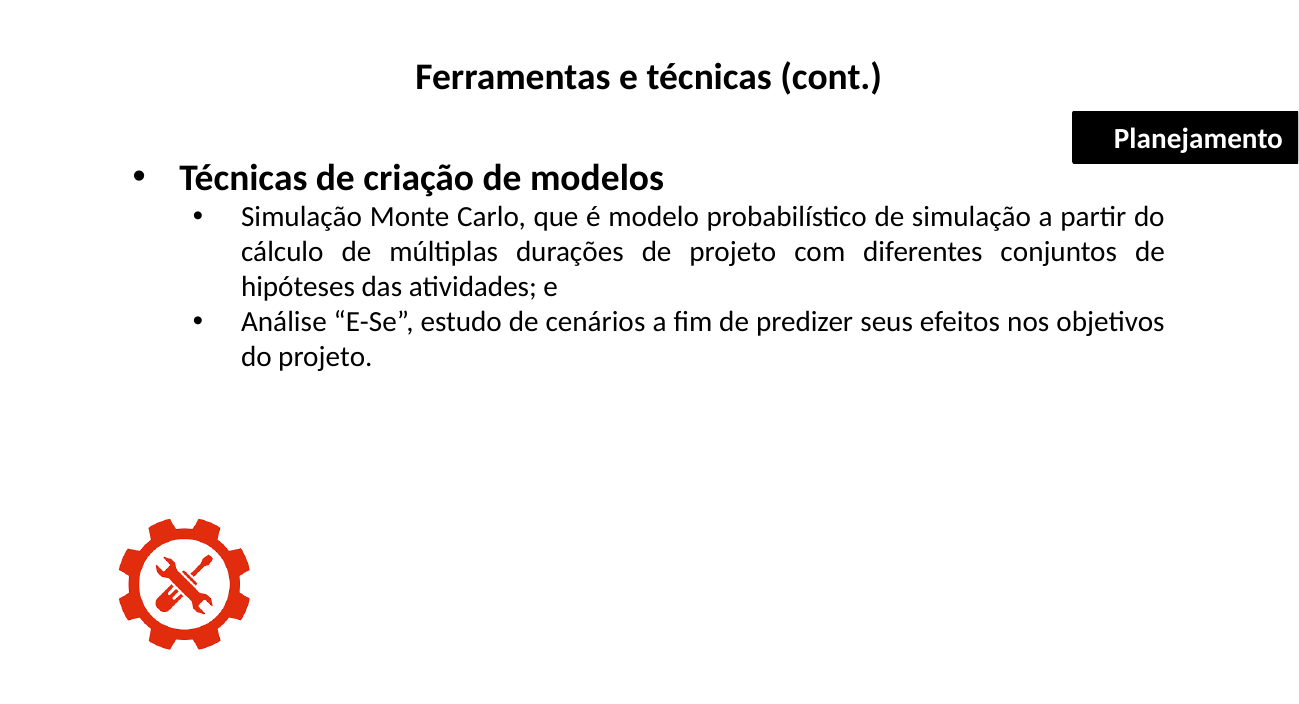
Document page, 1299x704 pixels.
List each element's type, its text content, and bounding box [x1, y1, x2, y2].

text_box Técnicas de criação de modelos Simulação Monte Carlo, que é modelo probabilístico de simulação a partir do cálculo de múltiplas durações de projeto com diferentes conjuntos de hipóteses das atividades; e Análise “E-Se”, estudo de cenários a fim de predizer seus efeitos nos objetivos do projeto. [117, 145, 1181, 383]
picture [117, 517, 251, 651]
text_box Ferramentas e técnicas (cont.) [0, 44, 1299, 106]
text_box Planejamento [1074, 112, 1299, 162]
